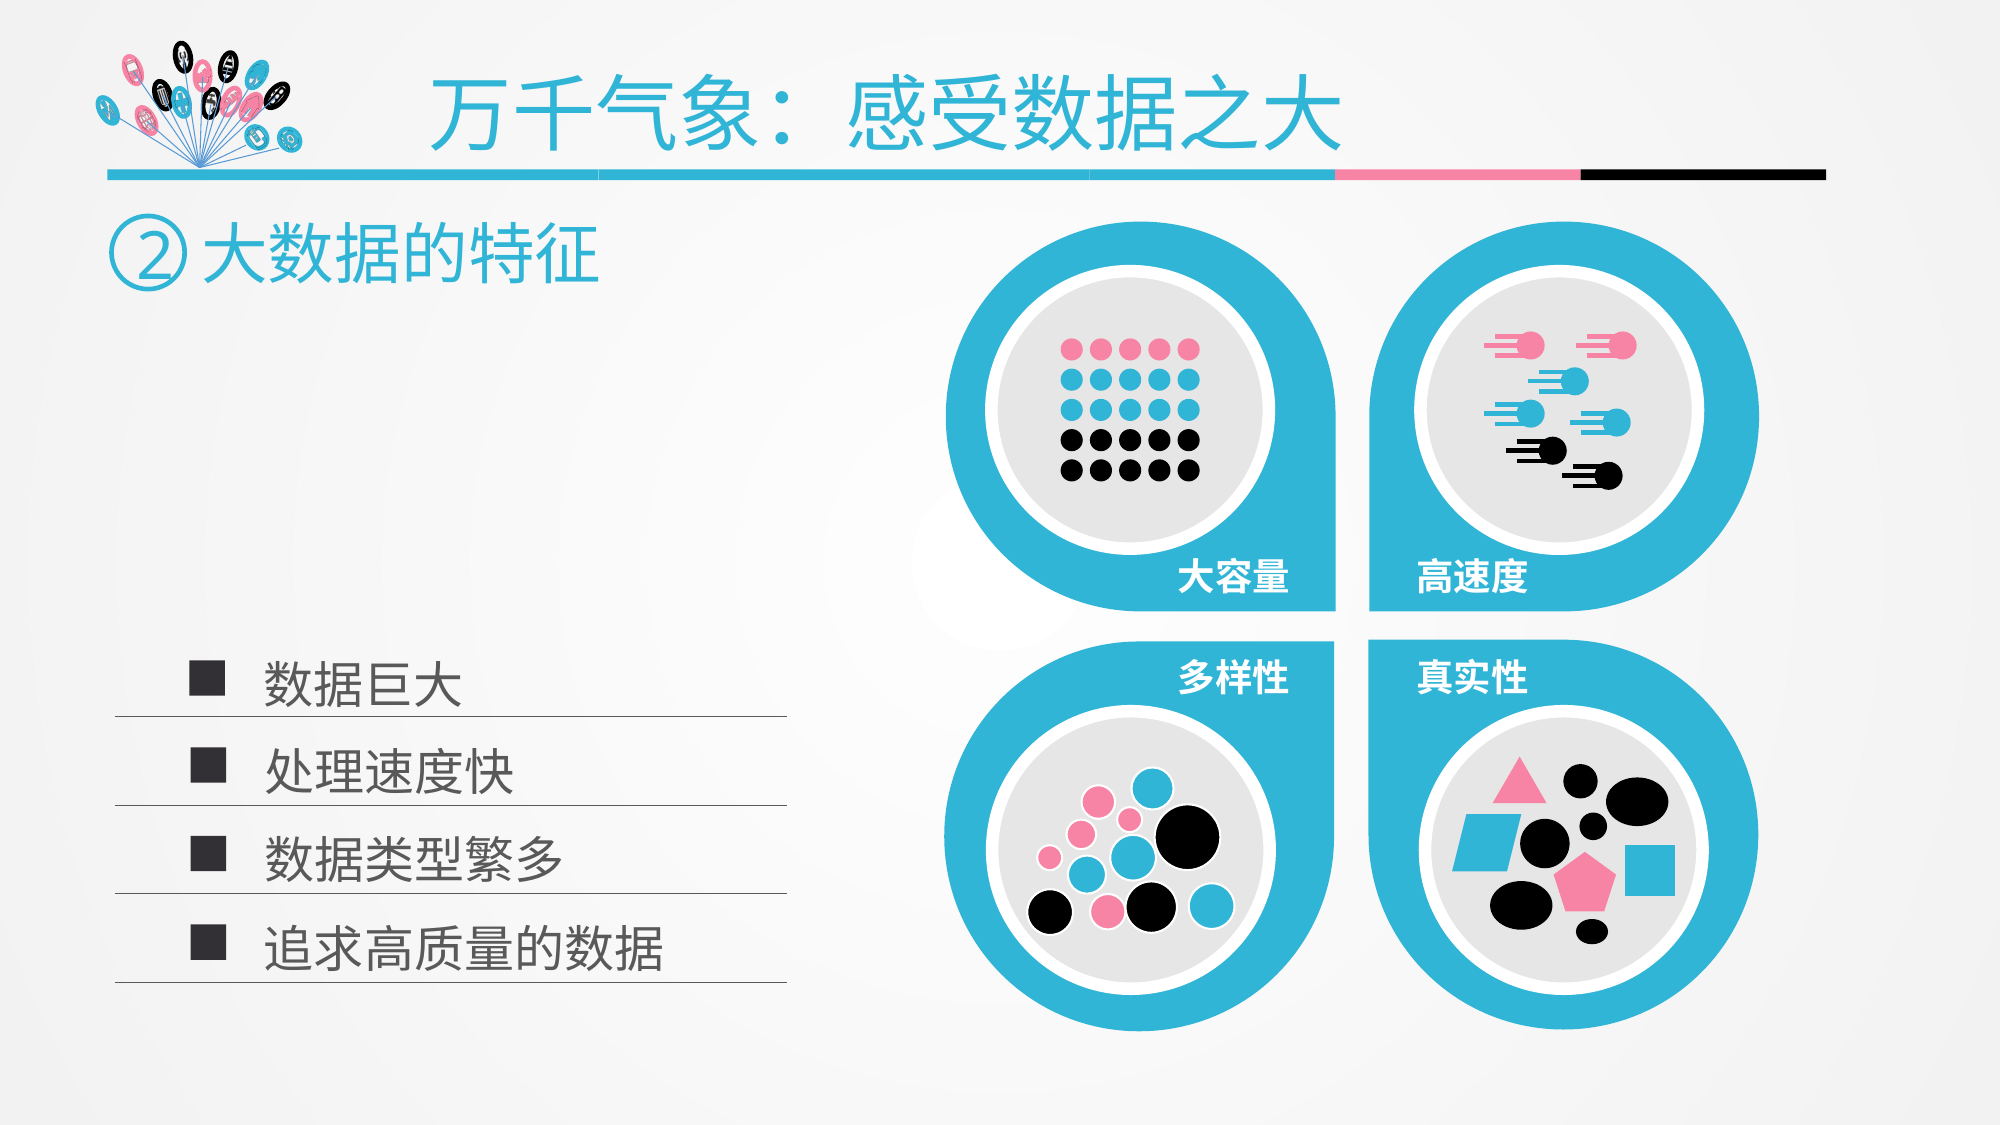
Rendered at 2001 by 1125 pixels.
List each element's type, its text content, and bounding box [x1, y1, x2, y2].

text_box 2 [110, 214, 186, 291]
text_box 大数据的特征 [186, 204, 617, 300]
text_box 数据巨大 [248, 717, 787, 721]
text_box 数据巨大 [248, 631, 787, 716]
text_box [188, 659, 226, 697]
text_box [107, 169, 1827, 181]
text_box 数据类型繁多 [249, 806, 788, 893]
text_box [190, 835, 227, 872]
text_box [99, 42, 300, 168]
text_box 万千气象：感受数据之大 [414, 54, 1360, 169]
text_box 追求高质量的数据 [249, 895, 787, 982]
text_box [944, 221, 1759, 1032]
text_box [190, 923, 227, 961]
text_box 处理速度快 [249, 718, 788, 805]
text_box [190, 746, 227, 784]
